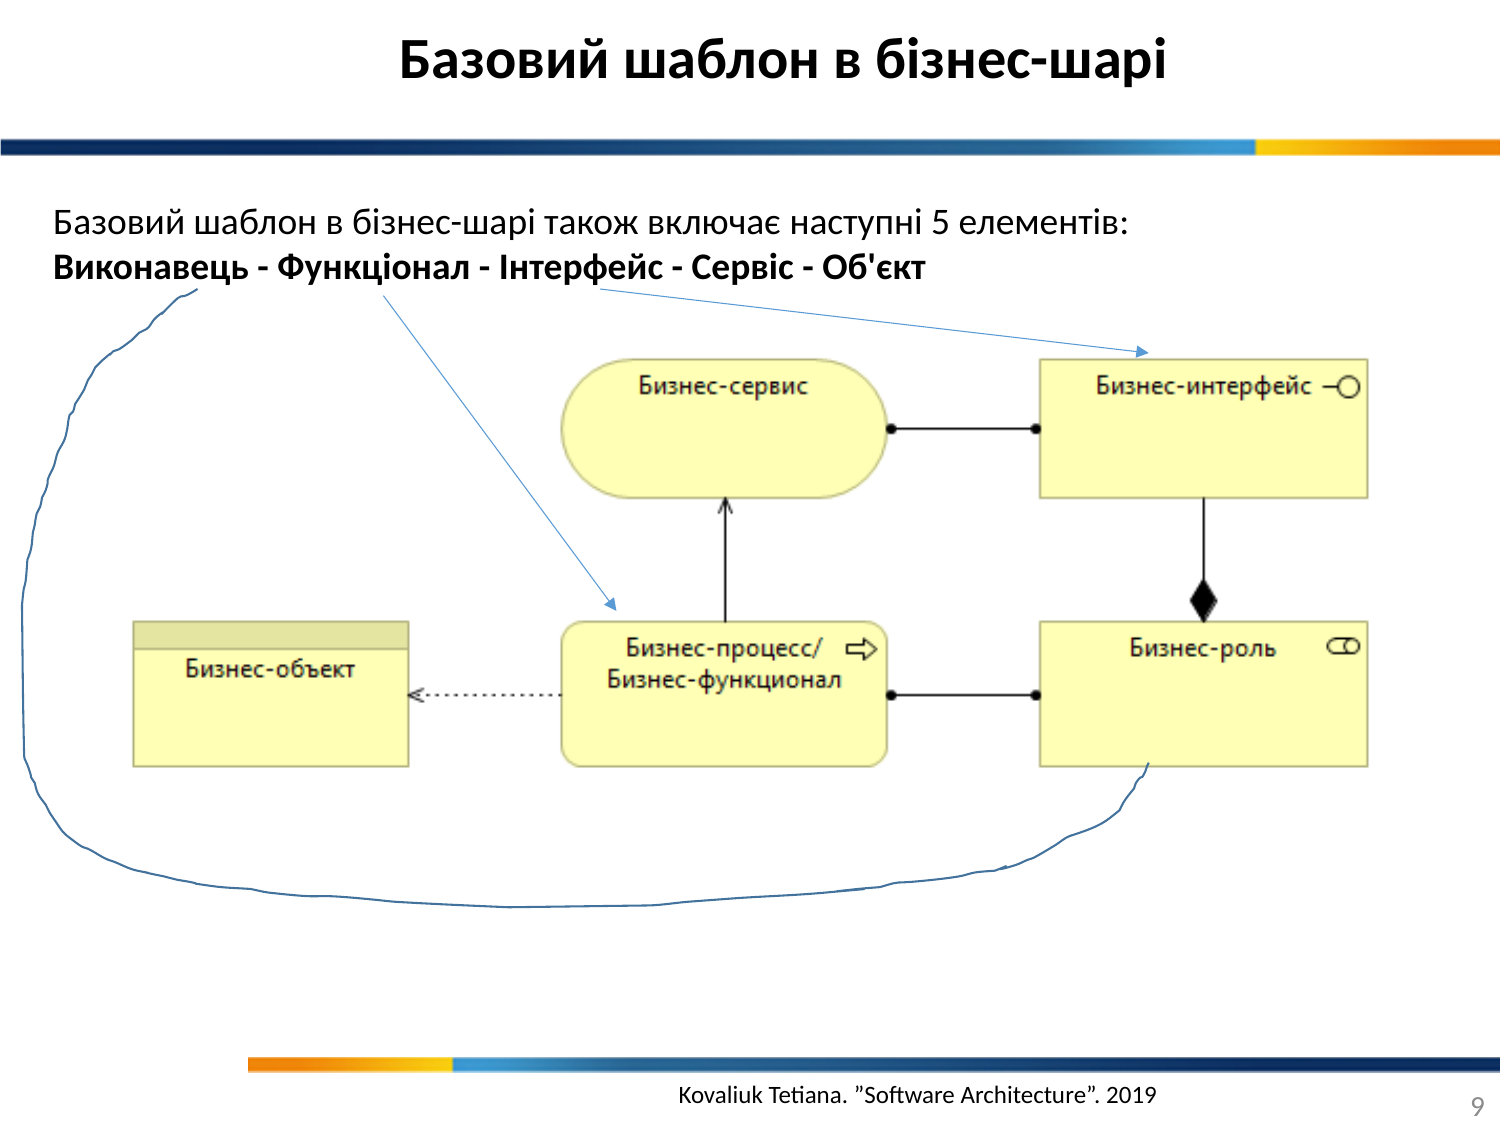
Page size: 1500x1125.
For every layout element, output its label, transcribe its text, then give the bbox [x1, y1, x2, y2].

text_box Базовий шаблон в бізнес-шарі [384, 12, 1196, 98]
text_box [132, 288, 297, 338]
picture [112, 338, 1388, 787]
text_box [599, 288, 1149, 353]
picture [248, 1057, 1500, 1073]
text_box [383, 295, 617, 611]
text_box [20, 351, 1136, 909]
slide_number 9 [1428, 1083, 1500, 1125]
picture [2, 139, 1500, 155]
text_box Базовий шаблон в бізнес-шарі також включає наступні 5 елементів: Виконавець - Функціонал - Інтерфейс - Сервіс - Об'єкт [38, 189, 1469, 295]
